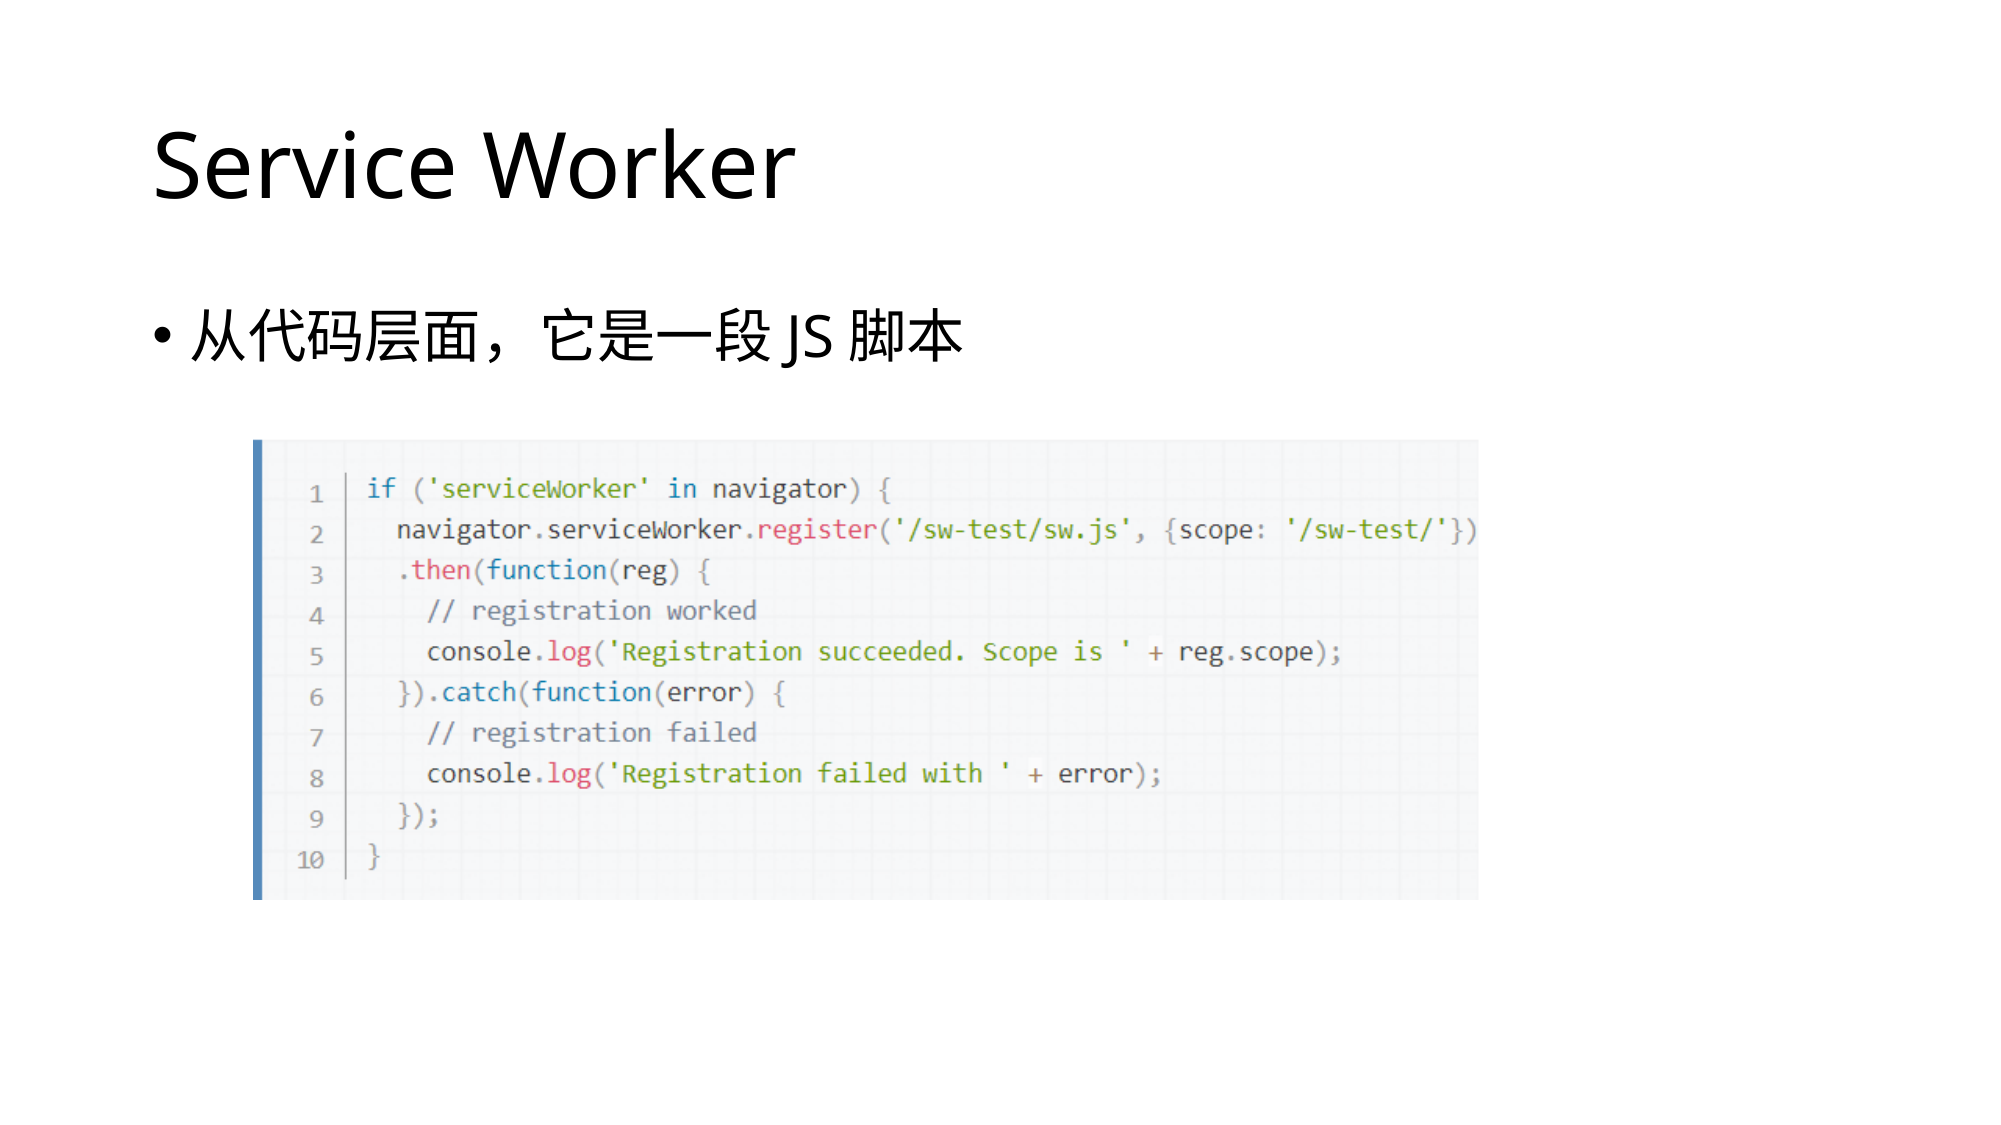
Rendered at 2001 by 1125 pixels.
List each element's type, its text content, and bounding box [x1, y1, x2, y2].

title Service Worker [137, 59, 1863, 278]
list 从代码层面，它是一段JS脚本 [137, 299, 1863, 1014]
picture [253, 437, 1485, 900]
